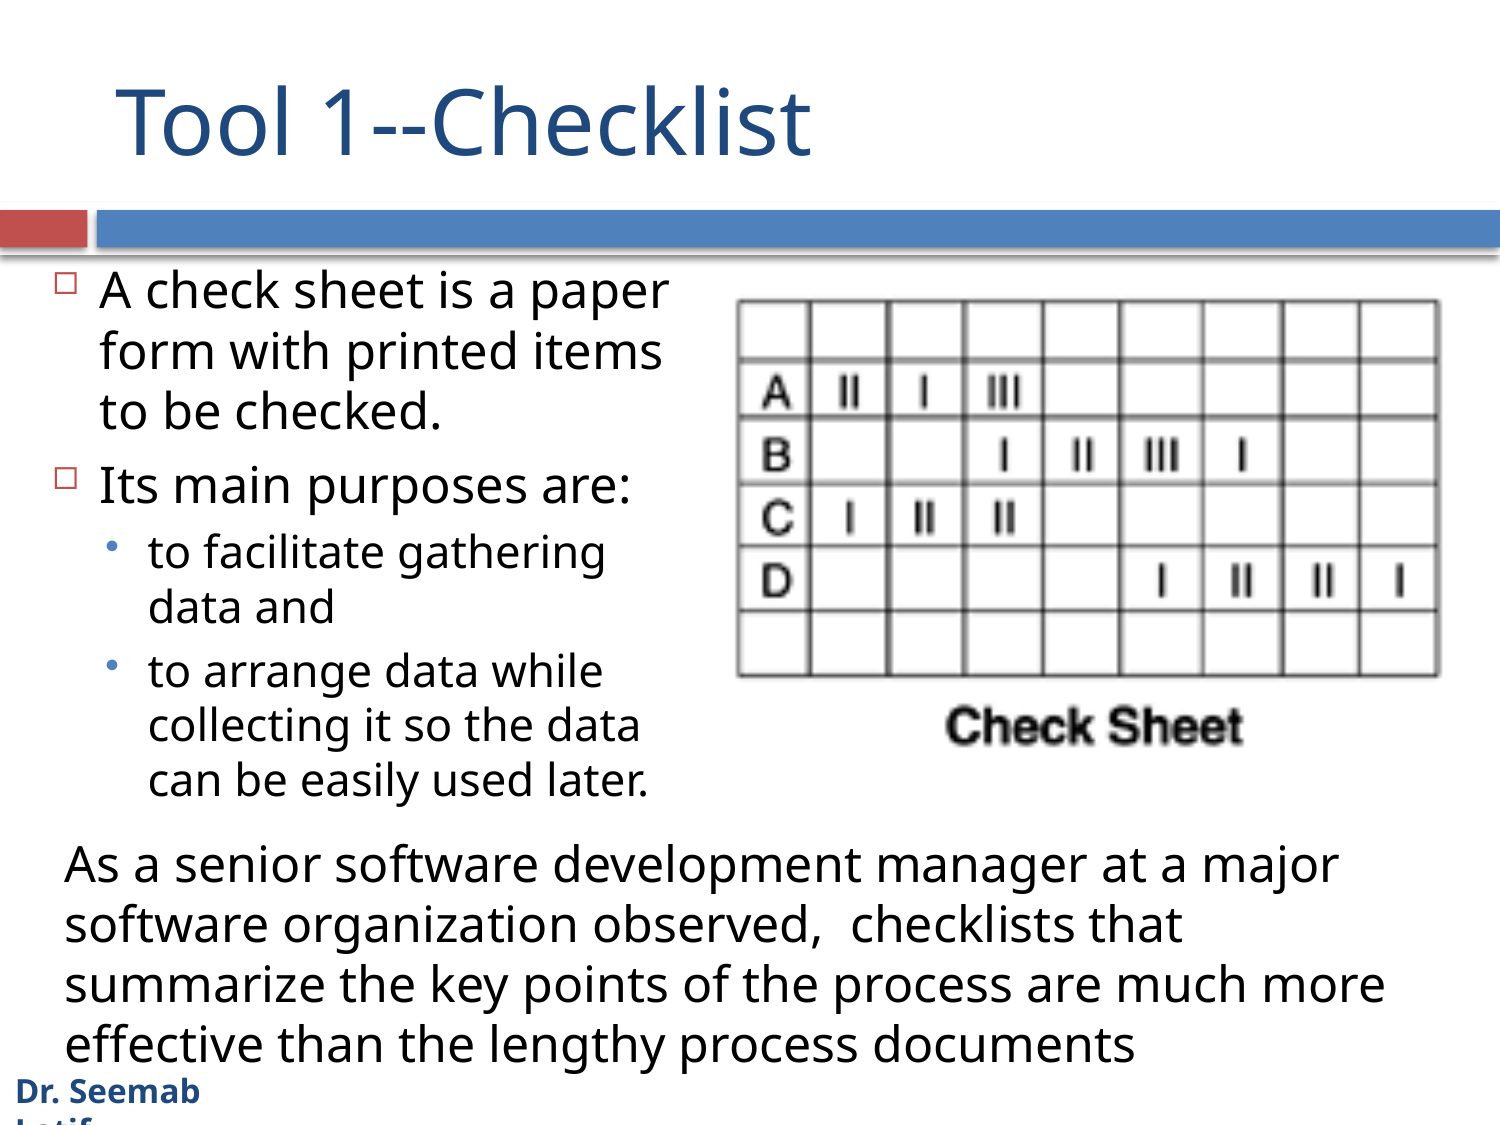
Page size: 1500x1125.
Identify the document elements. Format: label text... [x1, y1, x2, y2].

list A check sheet is a paper form with printed items to be checked. Its main purposes are: to facilitate gathering data and to arrange data while collecting it so the data can be easily used later. [37, 249, 713, 825]
text_box As a senior software development manager at a major software organization observed, checklists that summarize the key points of the process are much more effective than the lengthy process documents [50, 824, 1450, 1080]
title Tool 1--Checklist [100, 37, 1438, 200]
picture [688, 274, 1500, 763]
